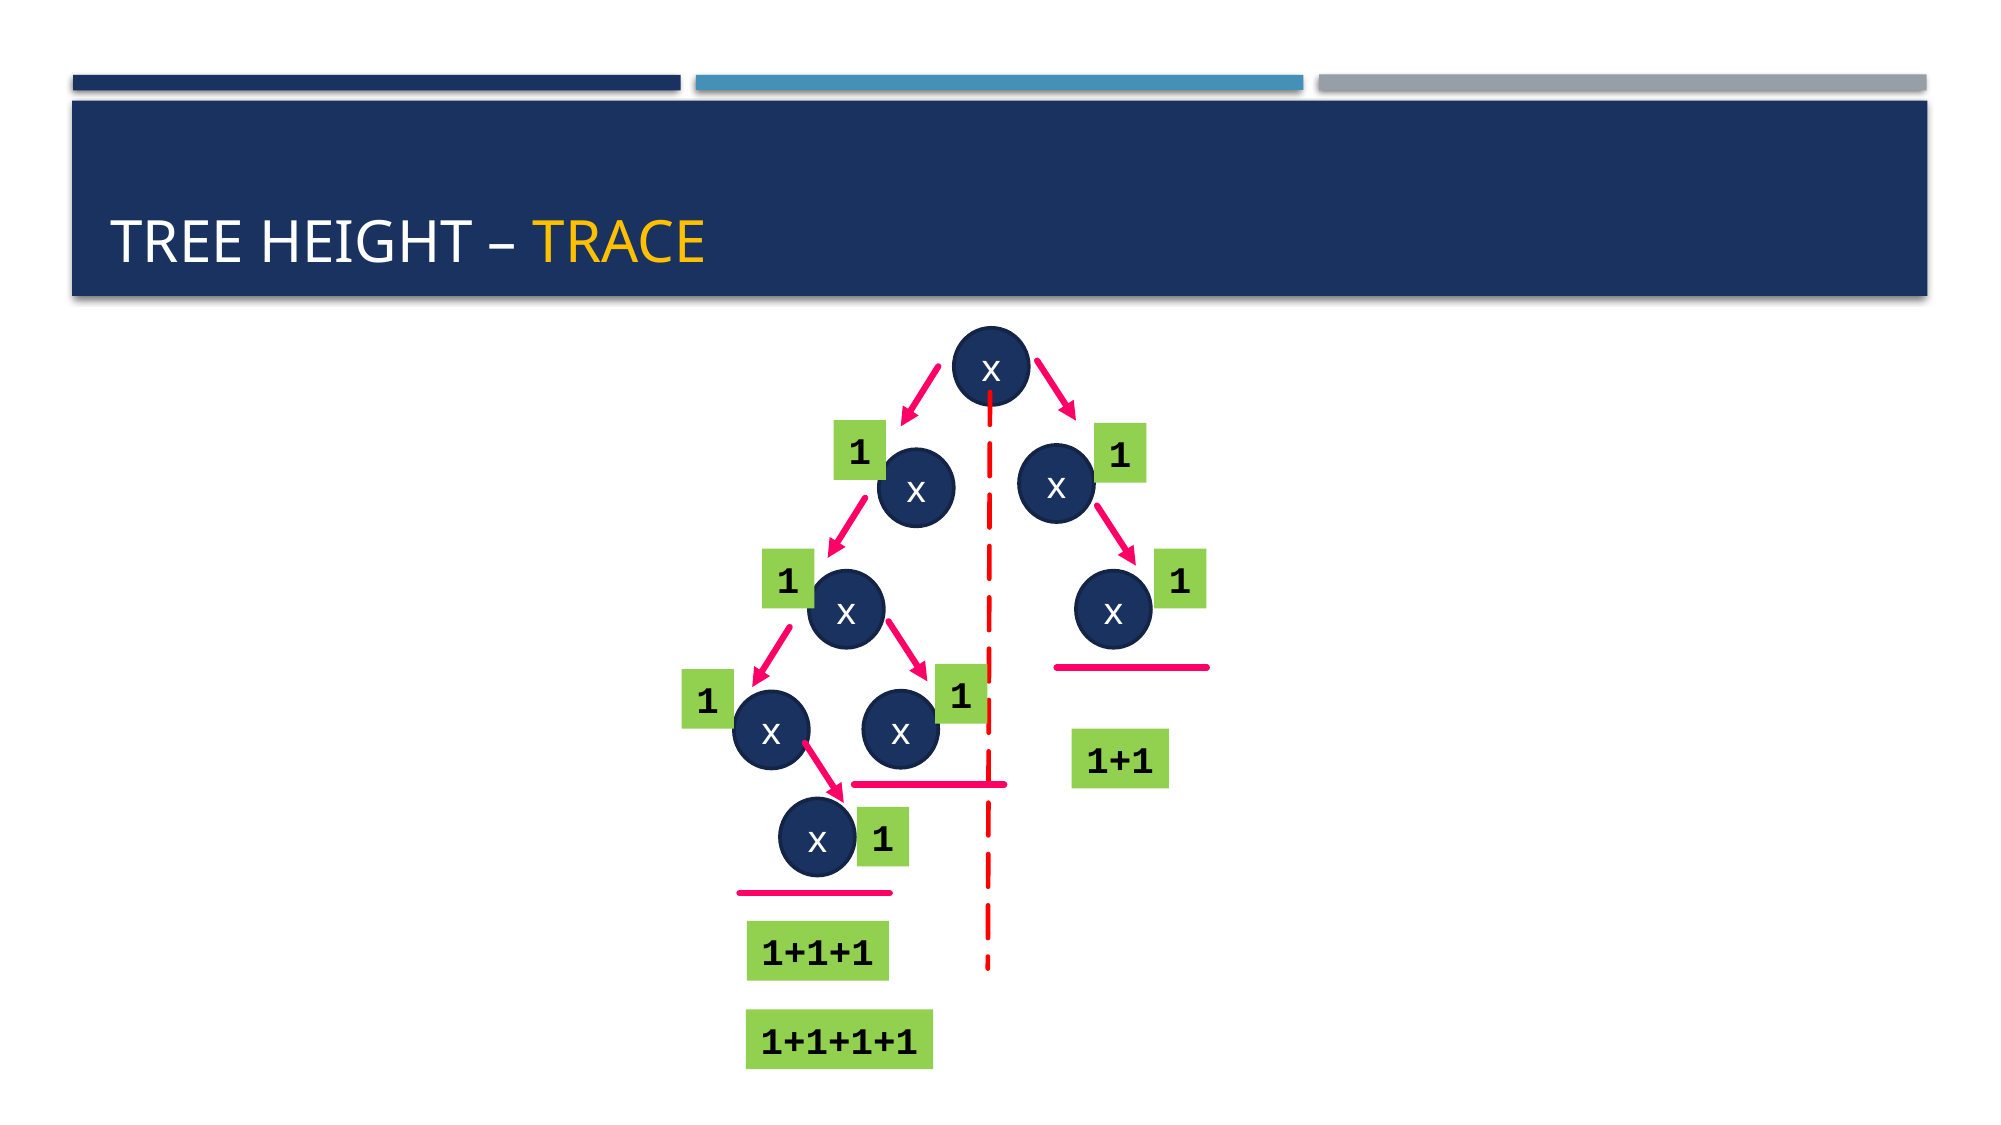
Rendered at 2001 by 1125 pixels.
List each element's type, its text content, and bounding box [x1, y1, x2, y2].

text_box 1 [935, 663, 981, 724]
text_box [987, 391, 991, 782]
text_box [1036, 360, 1077, 422]
text_box x [807, 570, 886, 650]
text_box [827, 497, 866, 559]
text_box x [1074, 574, 1153, 650]
text_box x [732, 695, 811, 771]
text_box 1 [1094, 422, 1147, 483]
text_box x [951, 325, 1031, 407]
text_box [751, 626, 791, 688]
text_box 1+1+1 [746, 920, 889, 981]
title Tree height – trace [95, 115, 1905, 282]
text_box x [861, 691, 941, 770]
text_box 1 [762, 548, 815, 609]
text_box x [1017, 443, 1096, 524]
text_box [1096, 504, 1137, 566]
text_box 1 [681, 669, 734, 729]
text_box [900, 365, 939, 427]
text_box 1 [1154, 548, 1207, 609]
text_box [987, 794, 991, 970]
text_box 1 [856, 806, 910, 867]
text_box 1+1 [1071, 728, 1169, 789]
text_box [804, 742, 845, 804]
text_box x [876, 447, 956, 529]
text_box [887, 620, 928, 682]
text_box 1 [833, 420, 886, 480]
text_box x [778, 801, 856, 878]
text_box 1+1+1+1 [745, 1009, 934, 1070]
